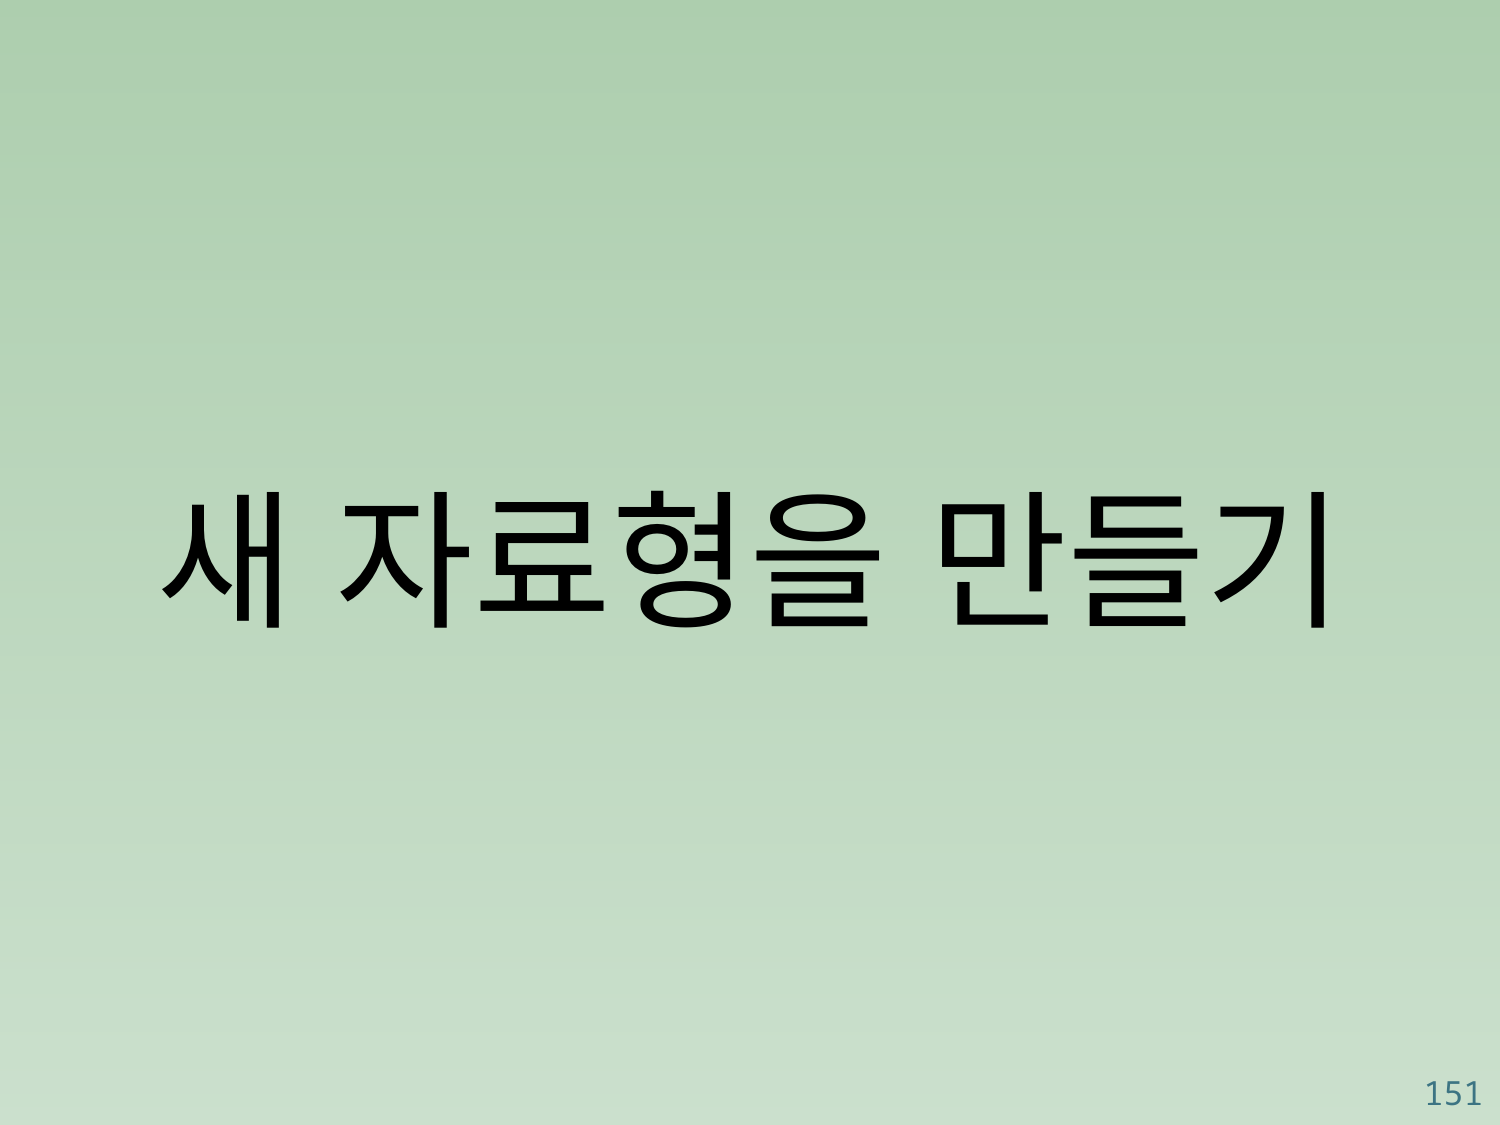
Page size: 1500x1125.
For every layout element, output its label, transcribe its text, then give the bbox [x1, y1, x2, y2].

slide_number 151 [1148, 1065, 1499, 1125]
subtitle 새 자료형을 만들기 [70, 152, 1430, 961]
